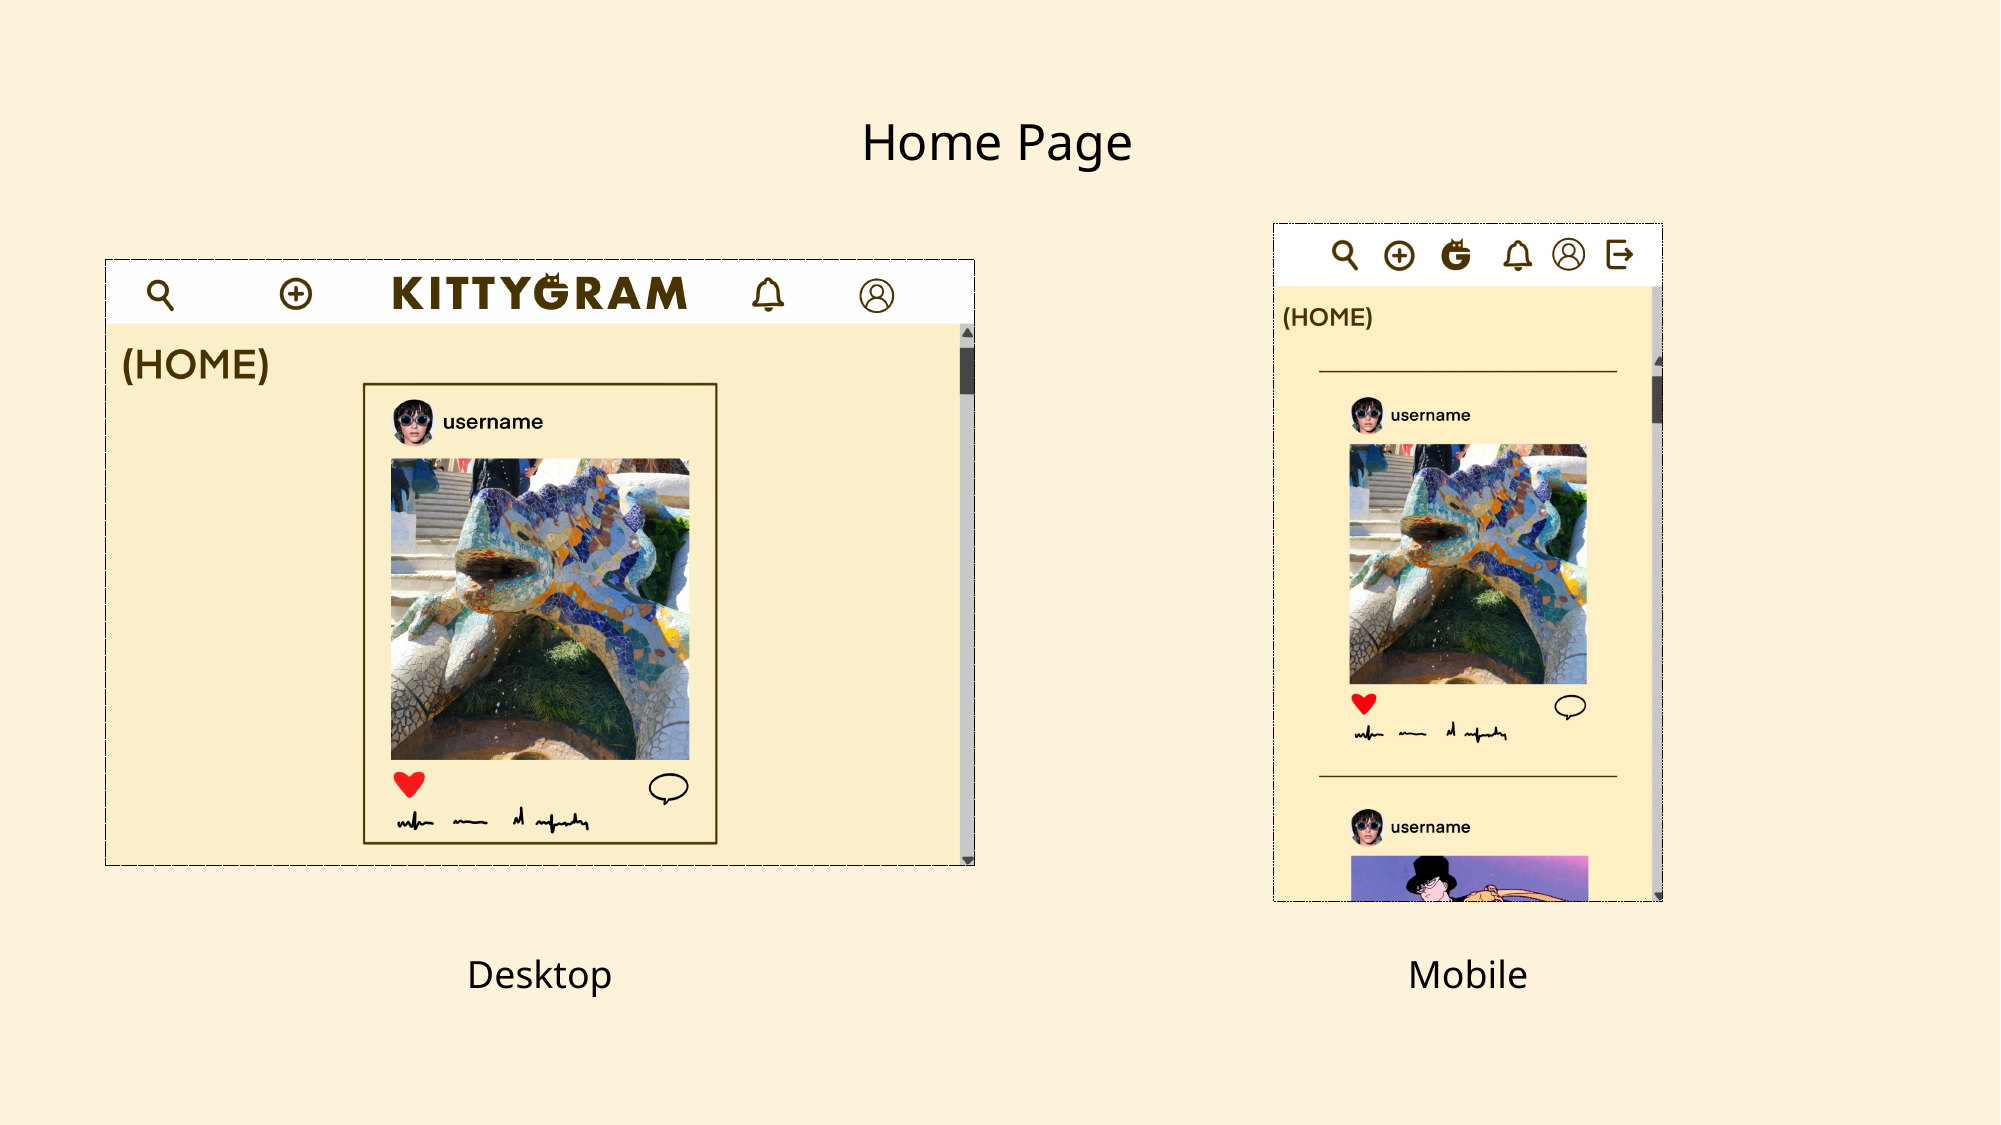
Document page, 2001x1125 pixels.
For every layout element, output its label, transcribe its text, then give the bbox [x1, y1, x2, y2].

picture [104, 259, 975, 866]
text_box Mobile [1273, 944, 1663, 1004]
text_box Desktop [105, 944, 974, 1004]
picture [1272, 222, 1664, 902]
text_box Home Page [75, 102, 1920, 178]
